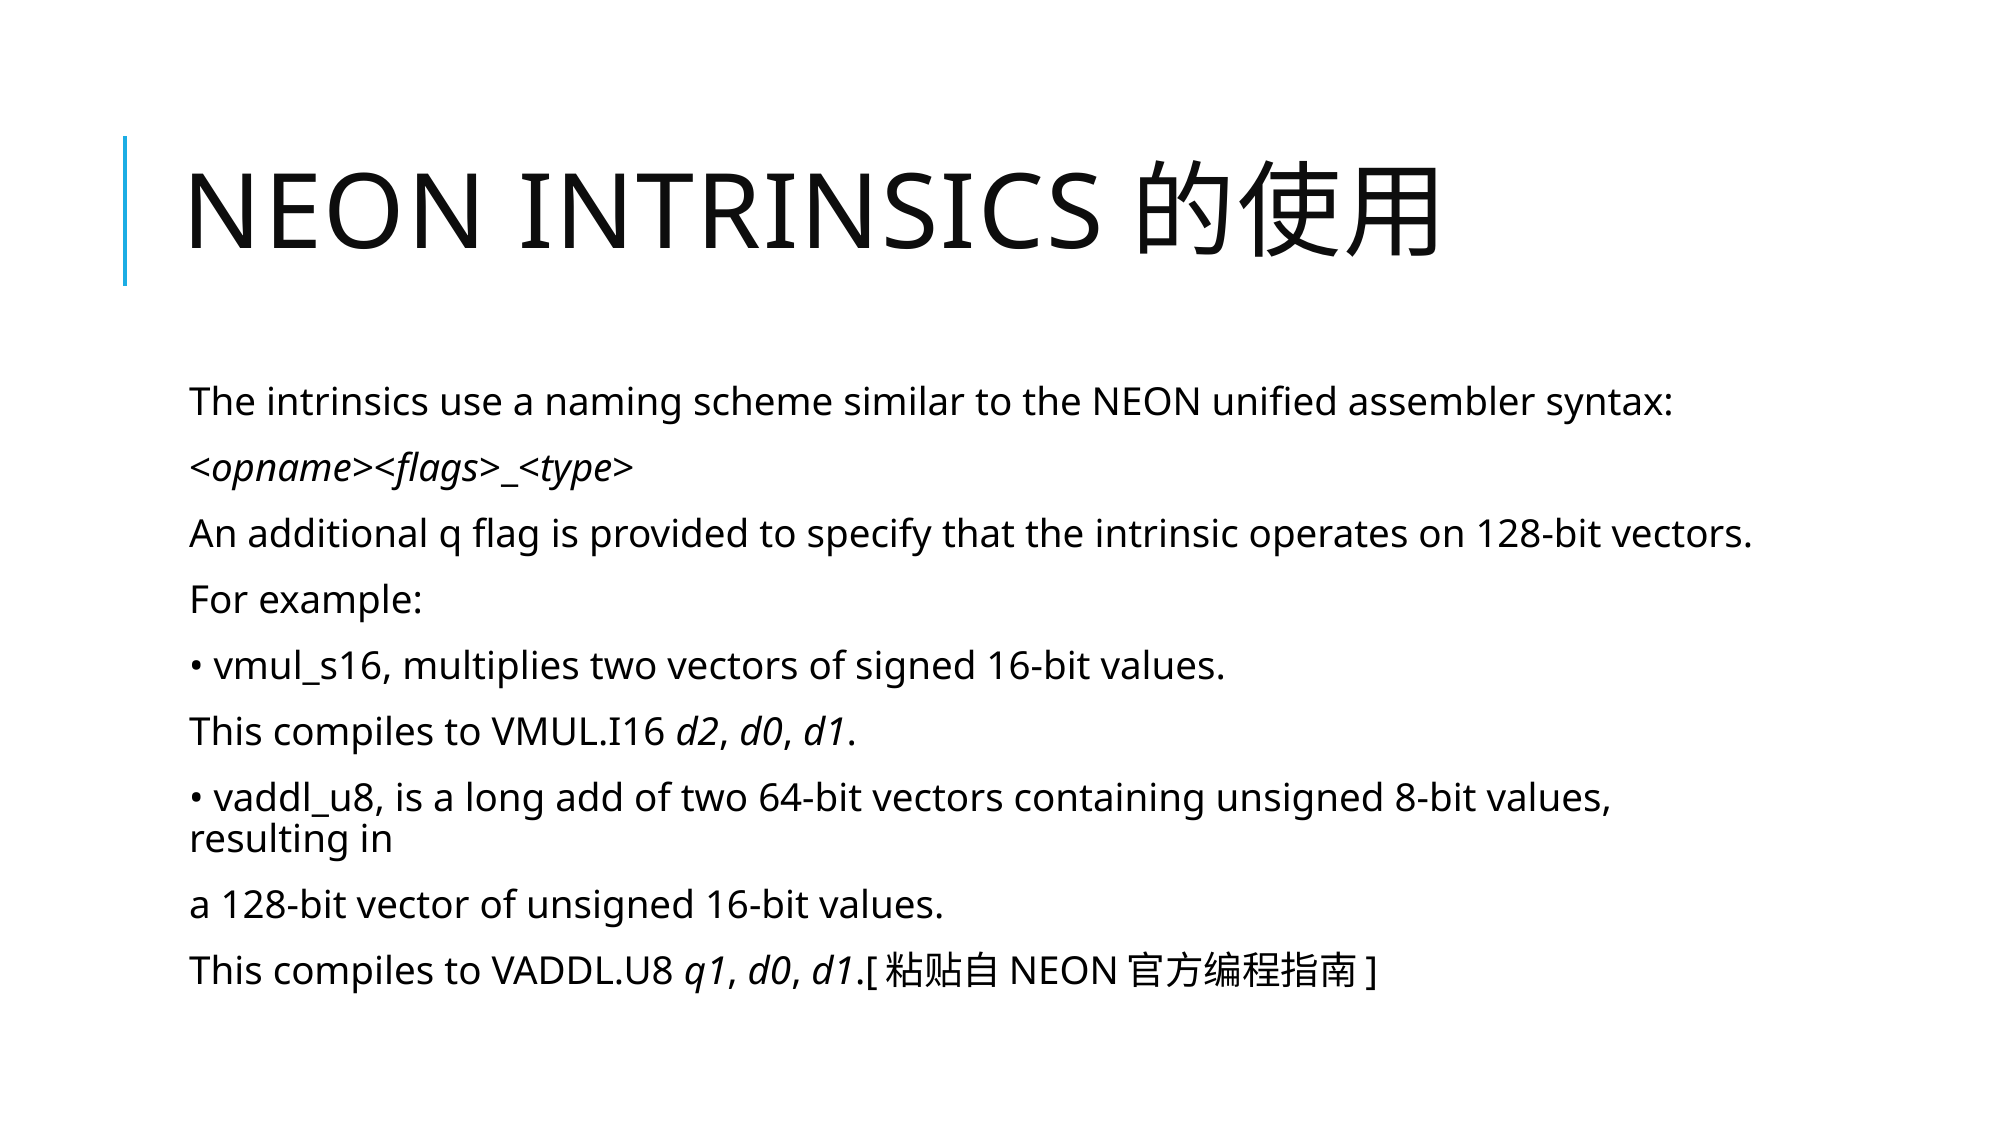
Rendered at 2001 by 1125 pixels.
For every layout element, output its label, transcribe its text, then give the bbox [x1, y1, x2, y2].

title NEON intrinsics的使用 [168, 96, 1763, 342]
list The intrinsics use a naming scheme similar to the NEON unified assembler syntax: <opname><flags>_<type> An additional q flag is provided to specify that the intrinsic operates on 128-bit vectors. For example: • vmul_s16, multiplies two vectors of signed 16-bit values. This compiles to VMUL.I16 d2, d0, d1. • vaddl_u8, is a long add of two 64-bit vectors containing unsigned 8-bit values, resulting in a 128-bit vector of unsigned 16-bit values. This compiles to VADDL.U8 q1, d0, d1.[粘贴自NEON官方编程指南] [168, 375, 1763, 1035]
